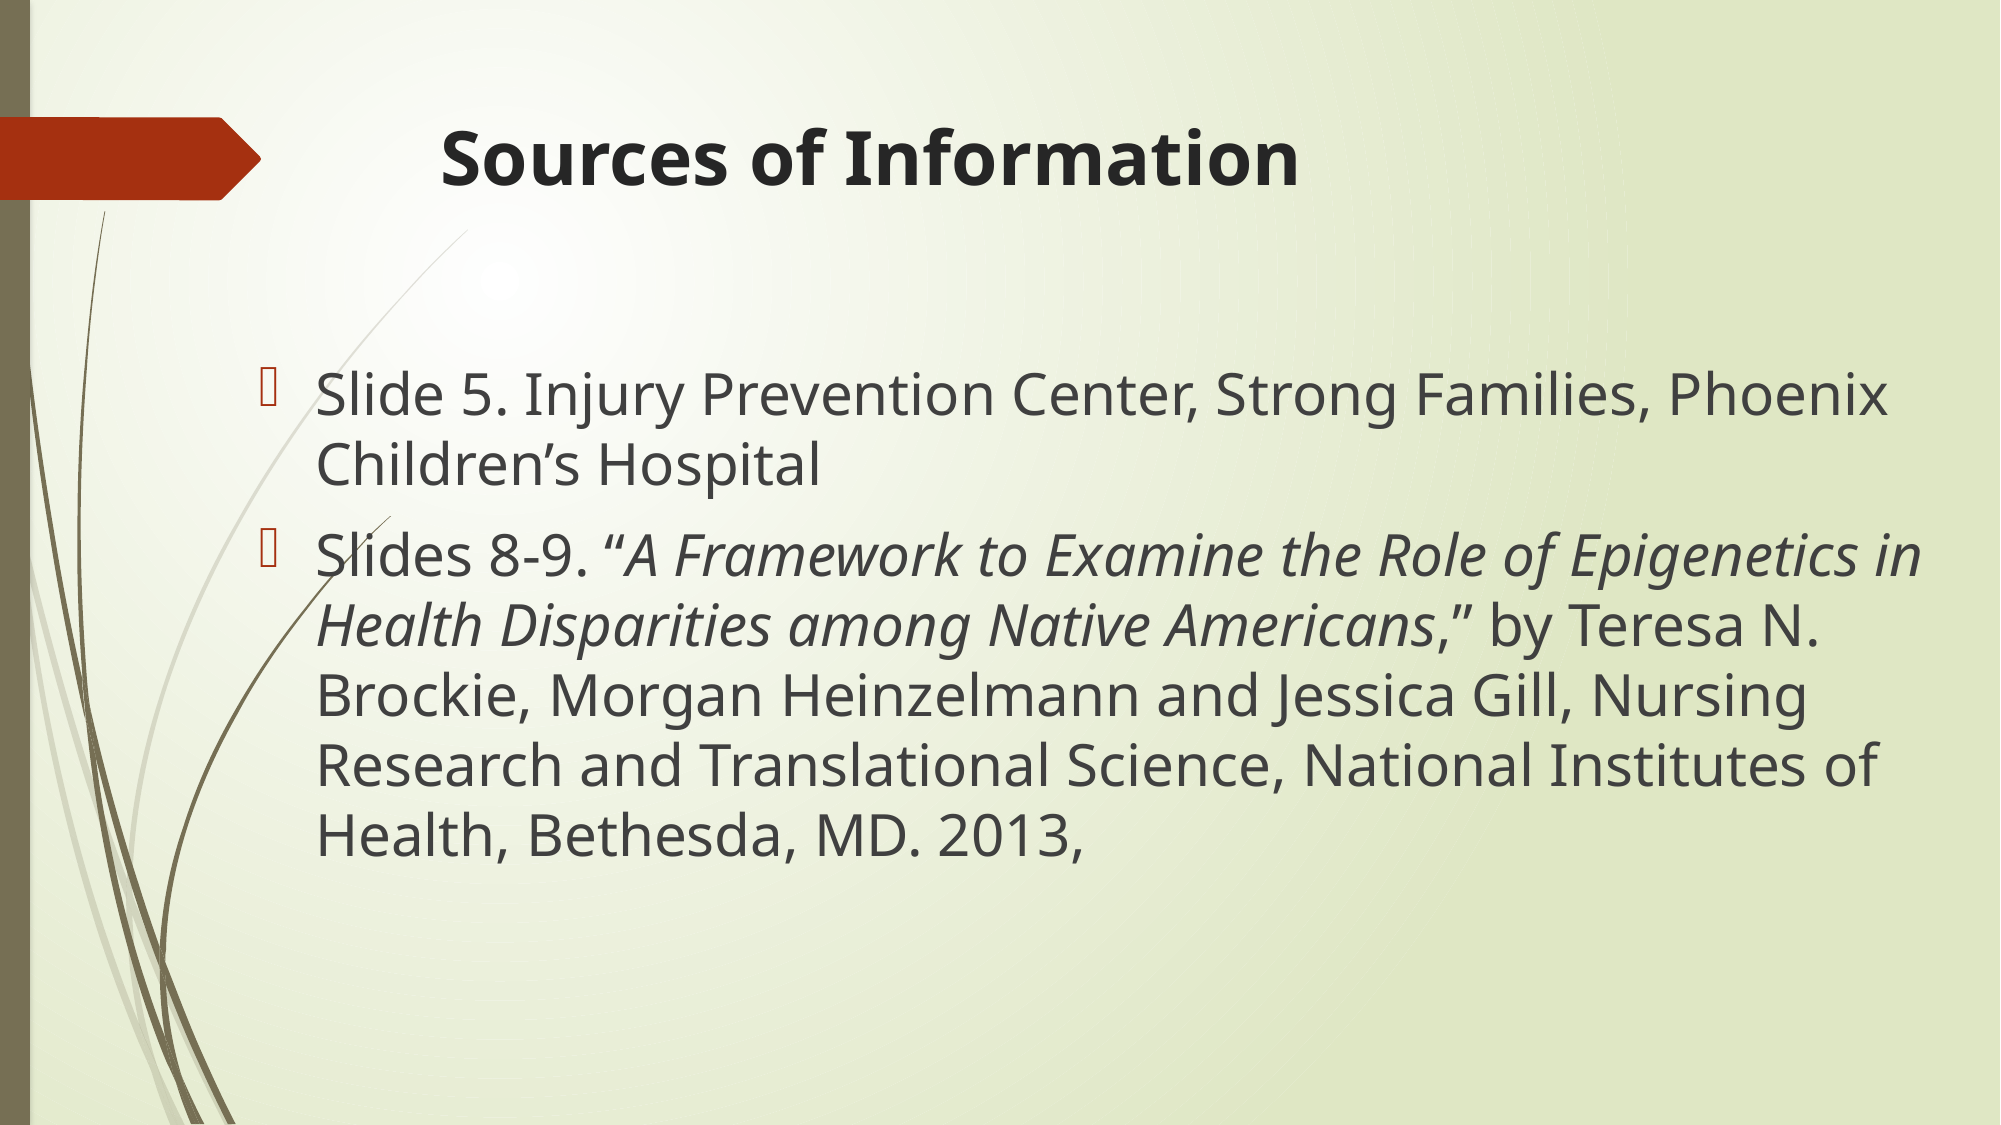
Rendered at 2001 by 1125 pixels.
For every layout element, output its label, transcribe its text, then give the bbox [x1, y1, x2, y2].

list Slide 5. Injury Prevention Center, Strong Families, Phoenix Children’s Hospital Slides 8-9. “A Framework to Examine the Role of Epigenetics in Health Disparities among Native Americans,” by Teresa N. Brockie, Morgan Heinzelmann and Jessica Gill, Nursing Research and Translational Science, National Institutes of Health, Bethesda, MD. 2013, [244, 350, 1957, 1125]
title Sources of Information [425, 102, 1888, 313]
